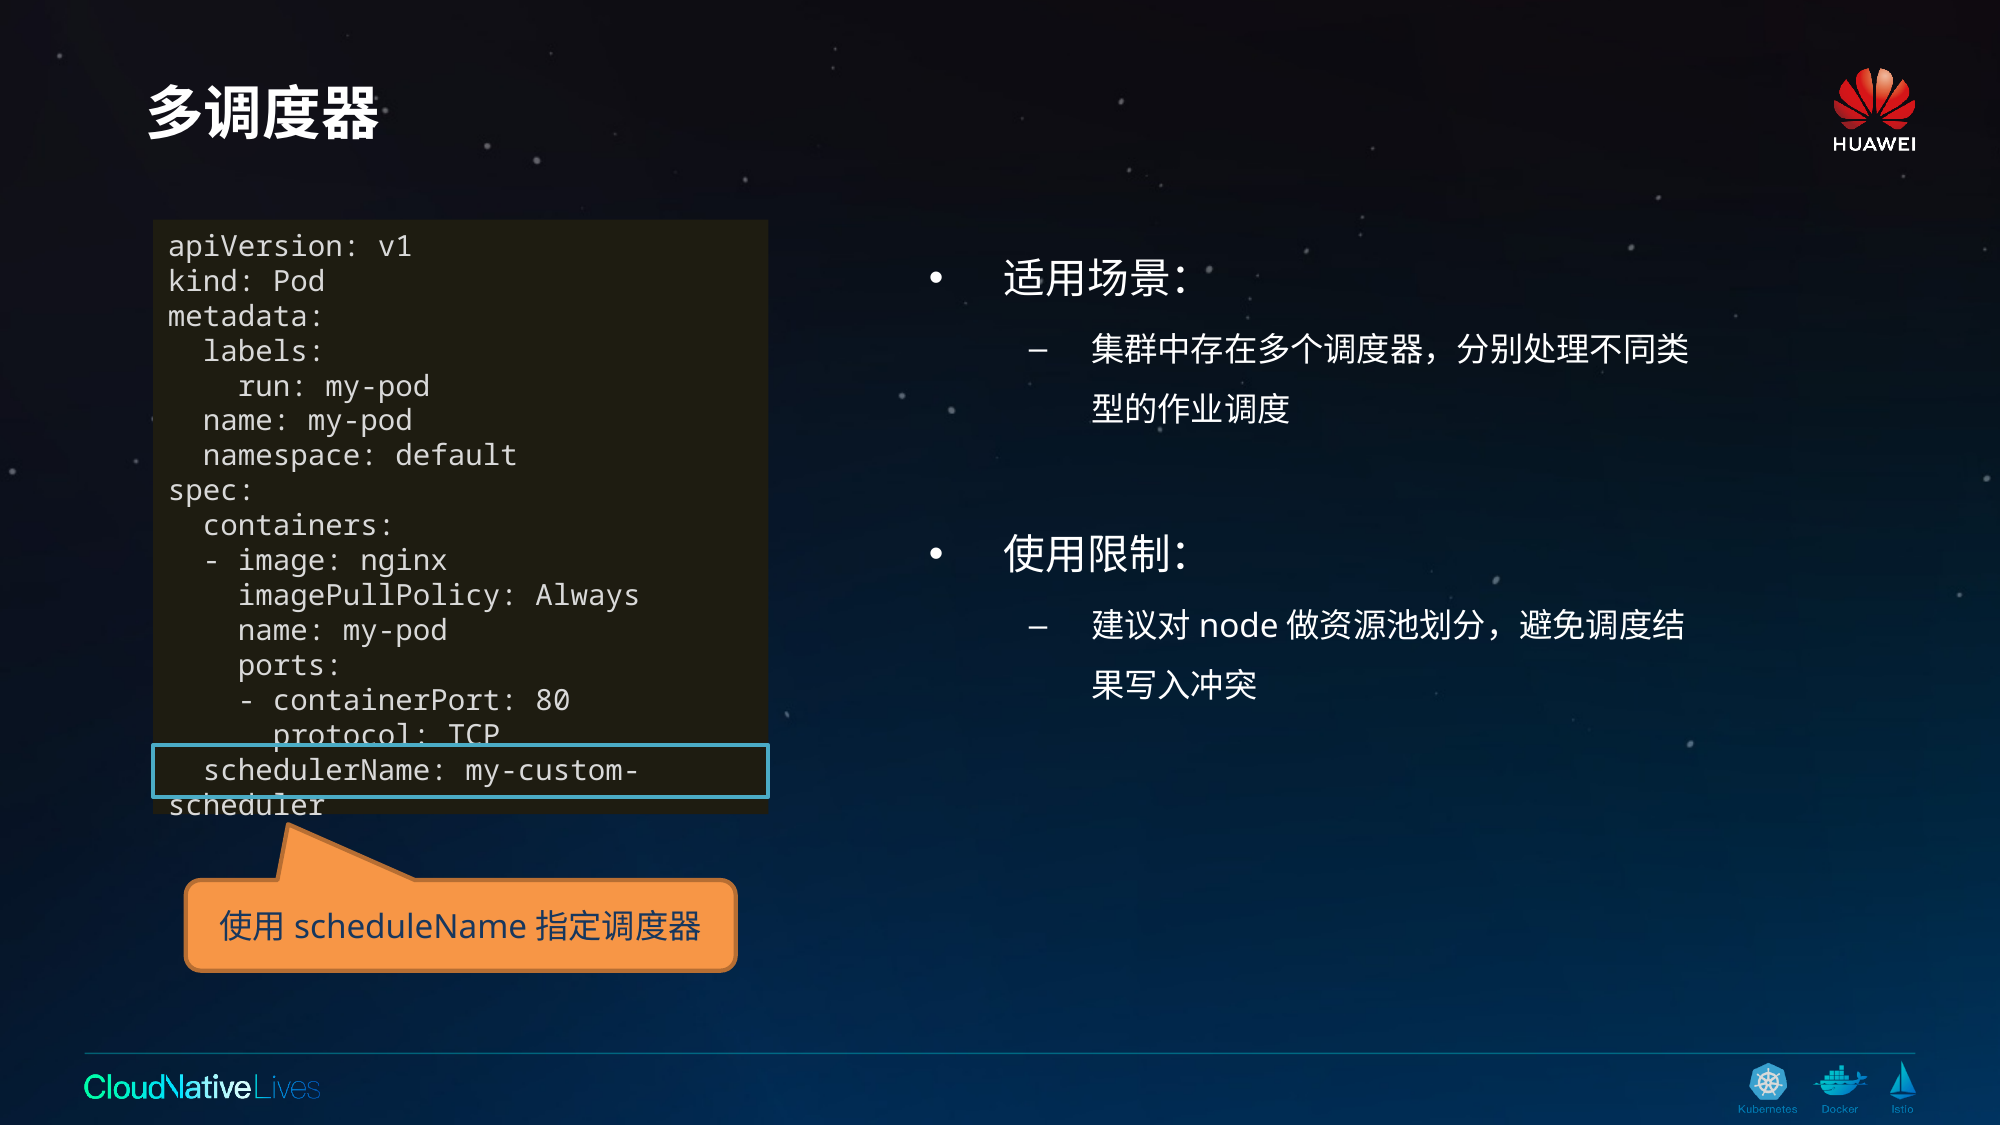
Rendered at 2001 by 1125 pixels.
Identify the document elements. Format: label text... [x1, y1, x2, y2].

text_box 适用场景： 集群中存在多个调度器，分别处理不同类型的作业调度 使用限制： 建议对node做资源池划分，避免调度结果写入冲突 [914, 219, 1730, 874]
picture [0, 0, 2000, 1125]
title 多调度器 [130, 67, 1778, 154]
text_box 使用scheduleName指定调度器 [183, 822, 738, 973]
text_box [151, 743, 770, 799]
text_box apiVersion: v1 kind: Pod metadata: labels: run: my-pod name: my-pod namespace: default spec: containers: - image: nginx imagePullPolicy: Always name: my-pod ports: - containerPort: 80 protocol: TCP schedulerName: my-custom-scheduler [153, 219, 769, 743]
text_box apiVersion: v1 kind: Pod metadata: labels: run: my-pod name: my-pod namespace: default spec: containers: - image: nginx imagePullPolicy: Always name: my-pod ports: - containerPort: 80 protocol: TCP schedulerName: my-custom-scheduler [153, 799, 769, 815]
